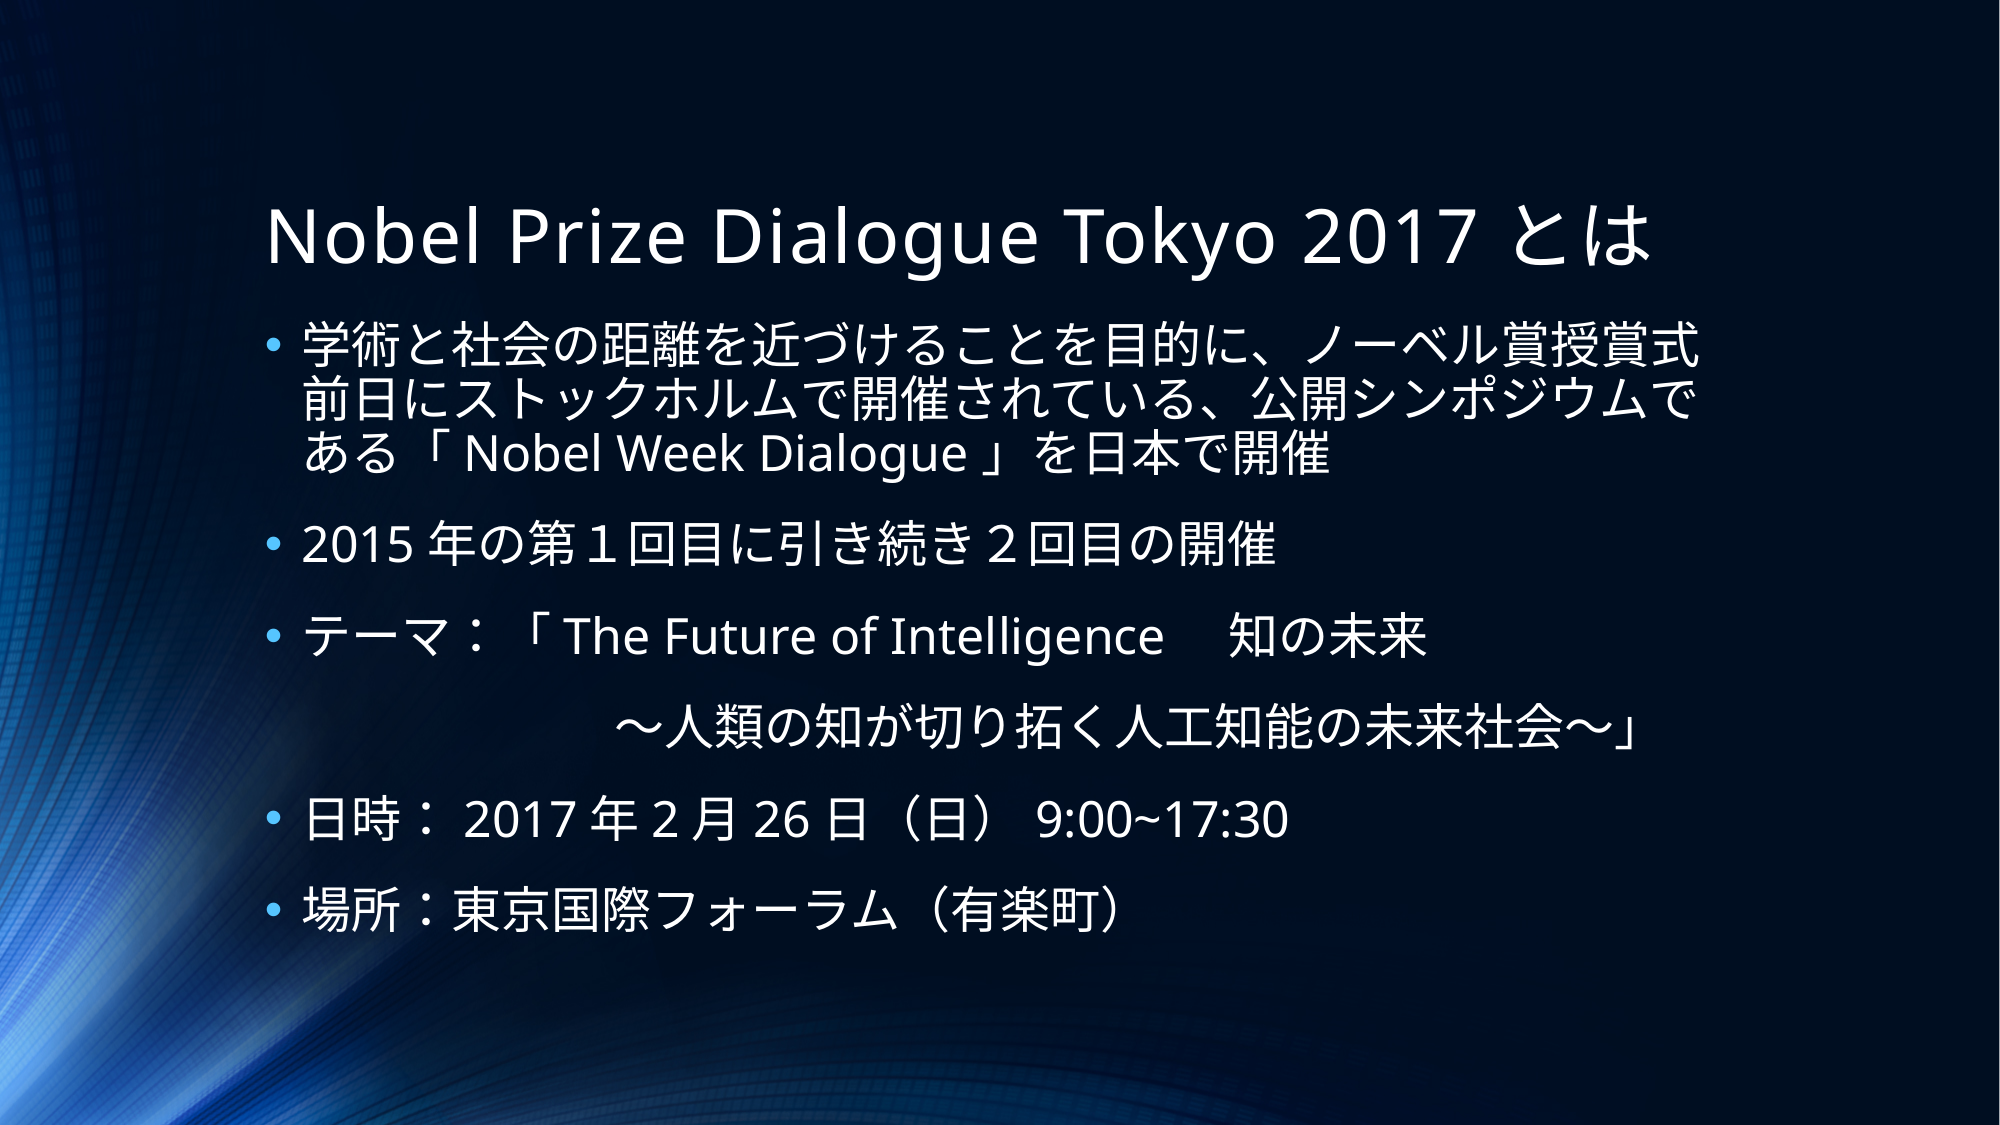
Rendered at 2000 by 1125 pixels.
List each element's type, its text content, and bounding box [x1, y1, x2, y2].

list 学術と社会の距離を近づけることを目的に、ノーベル賞授賞式前日にストックホルムで開催されている、公開シンポジウムである「Nobel Week Dialogue」を日本で開催 2015年の第１回目に引き続き２回目の開催 テーマ：「The Future of Intelligence 知の未来 ～人類の知が切り拓く人工知能の未来社会～」 日時：2017年2月26日（日）9:00~17:30 場所：東京国際フォーラム（有楽町） [249, 312, 1749, 988]
title Nobel Prize Dialogue Tokyo 2017とは [249, 62, 1750, 288]
picture [0, 0, 2000, 1125]
